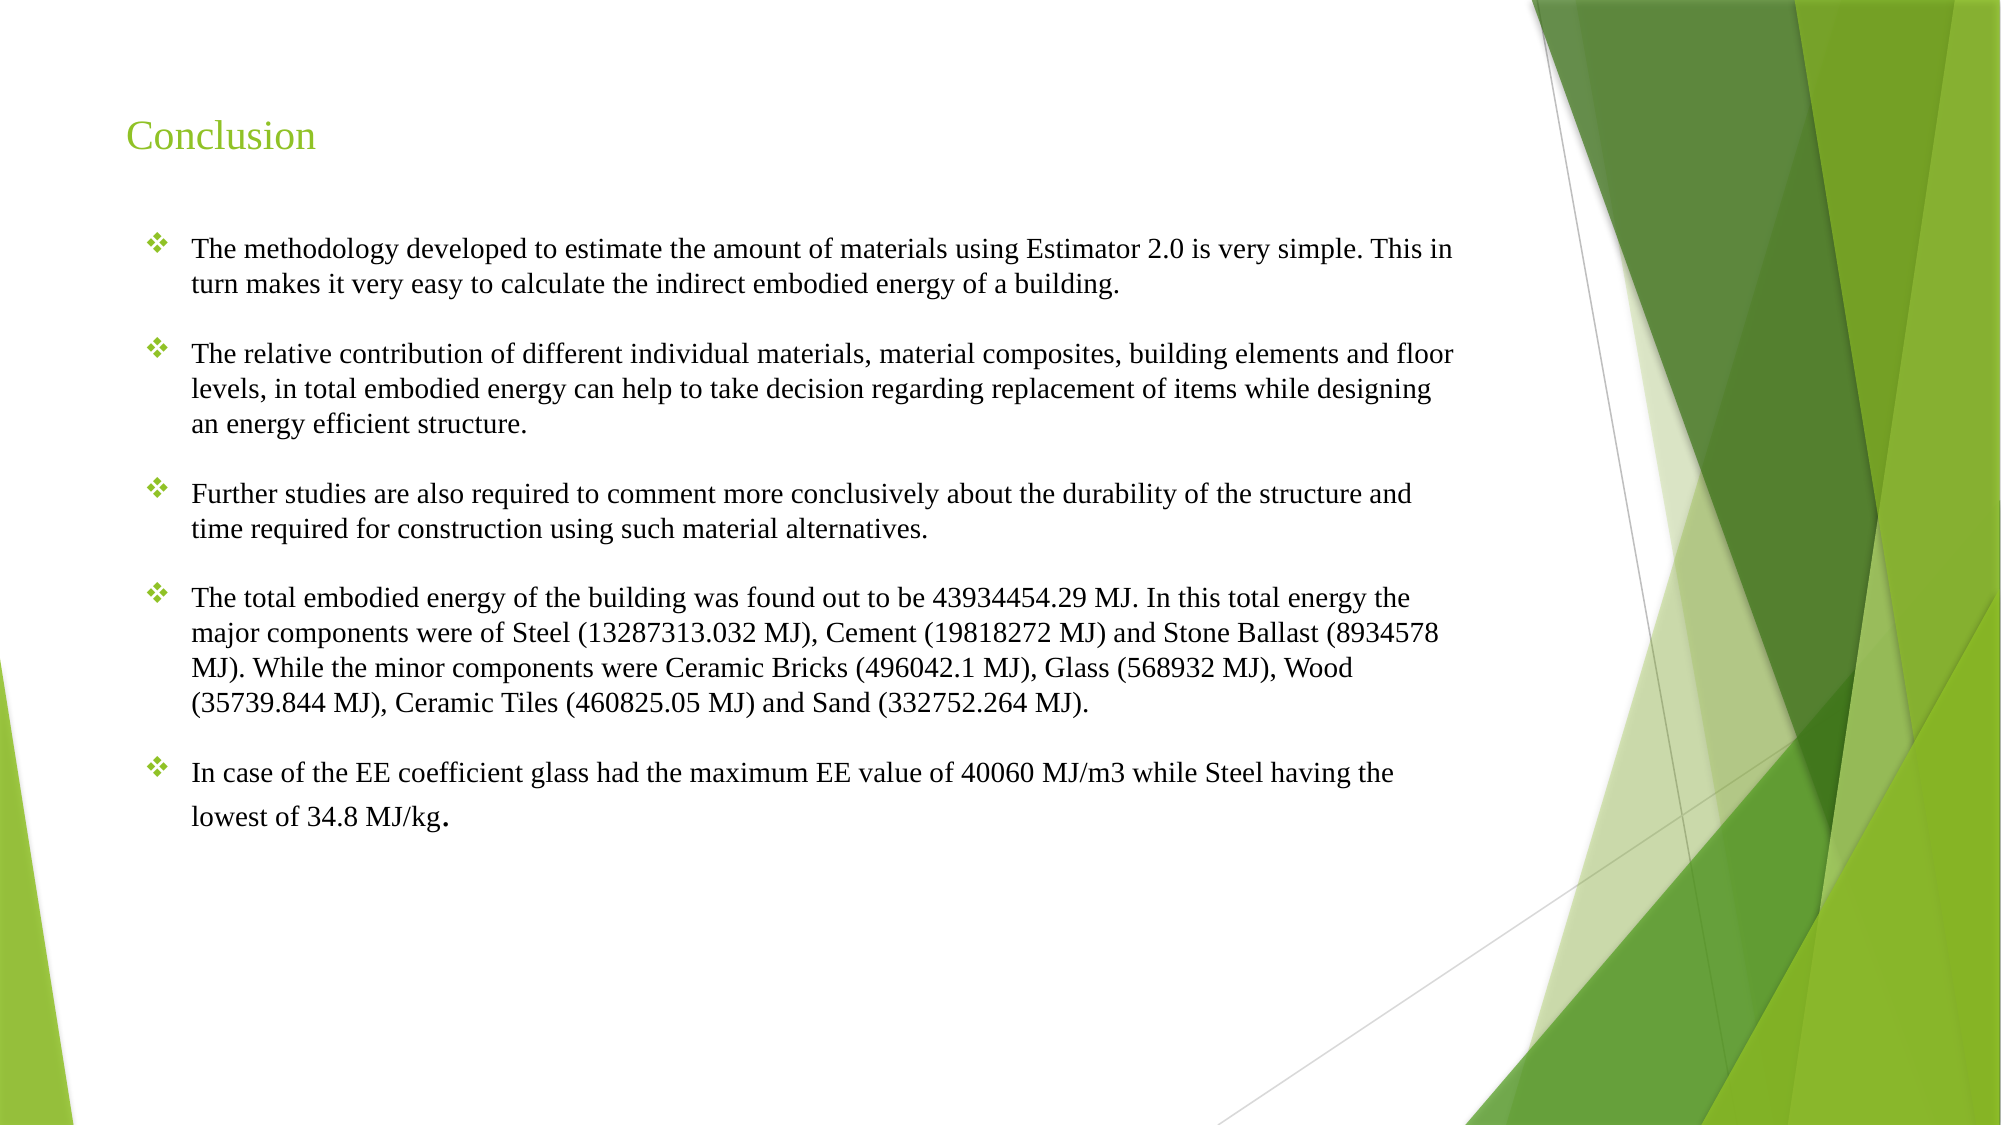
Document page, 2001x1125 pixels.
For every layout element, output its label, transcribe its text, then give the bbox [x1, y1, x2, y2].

text_box The methodology developed to estimate the amount of materials using Estimator 2.0 is very simple. This in turn makes it very easy to calculate the indirect embodied energy of a building. The relative contribution of different individual materials, material composites, building elements and floor levels, in total embodied energy can help to take decision regarding replacement of items while designing an energy efficient structure. Further studies are also required to comment more conclusively about the durability of the structure and time required for construction using such material alternatives. The total embodied energy of the building was found out to be 43934454.29 MJ. In this total energy the major components were of Steel (13287313.032 MJ), Cement (19818272 MJ) and Stone Ballast (8934578 MJ). While the minor components were Ceramic Bricks (496042.1 MJ), Glass (568932 MJ), Wood (35739.844 MJ), Ceramic Tiles (460825.05 MJ) and Sand (332752.264 MJ). In case of the EE coefficient glass had the maximum EE value of 40060 MJ/m3 while Steel having the lowest of 34.8 MJ/kg. [129, 221, 1476, 921]
title Conclusion [111, 99, 1522, 179]
